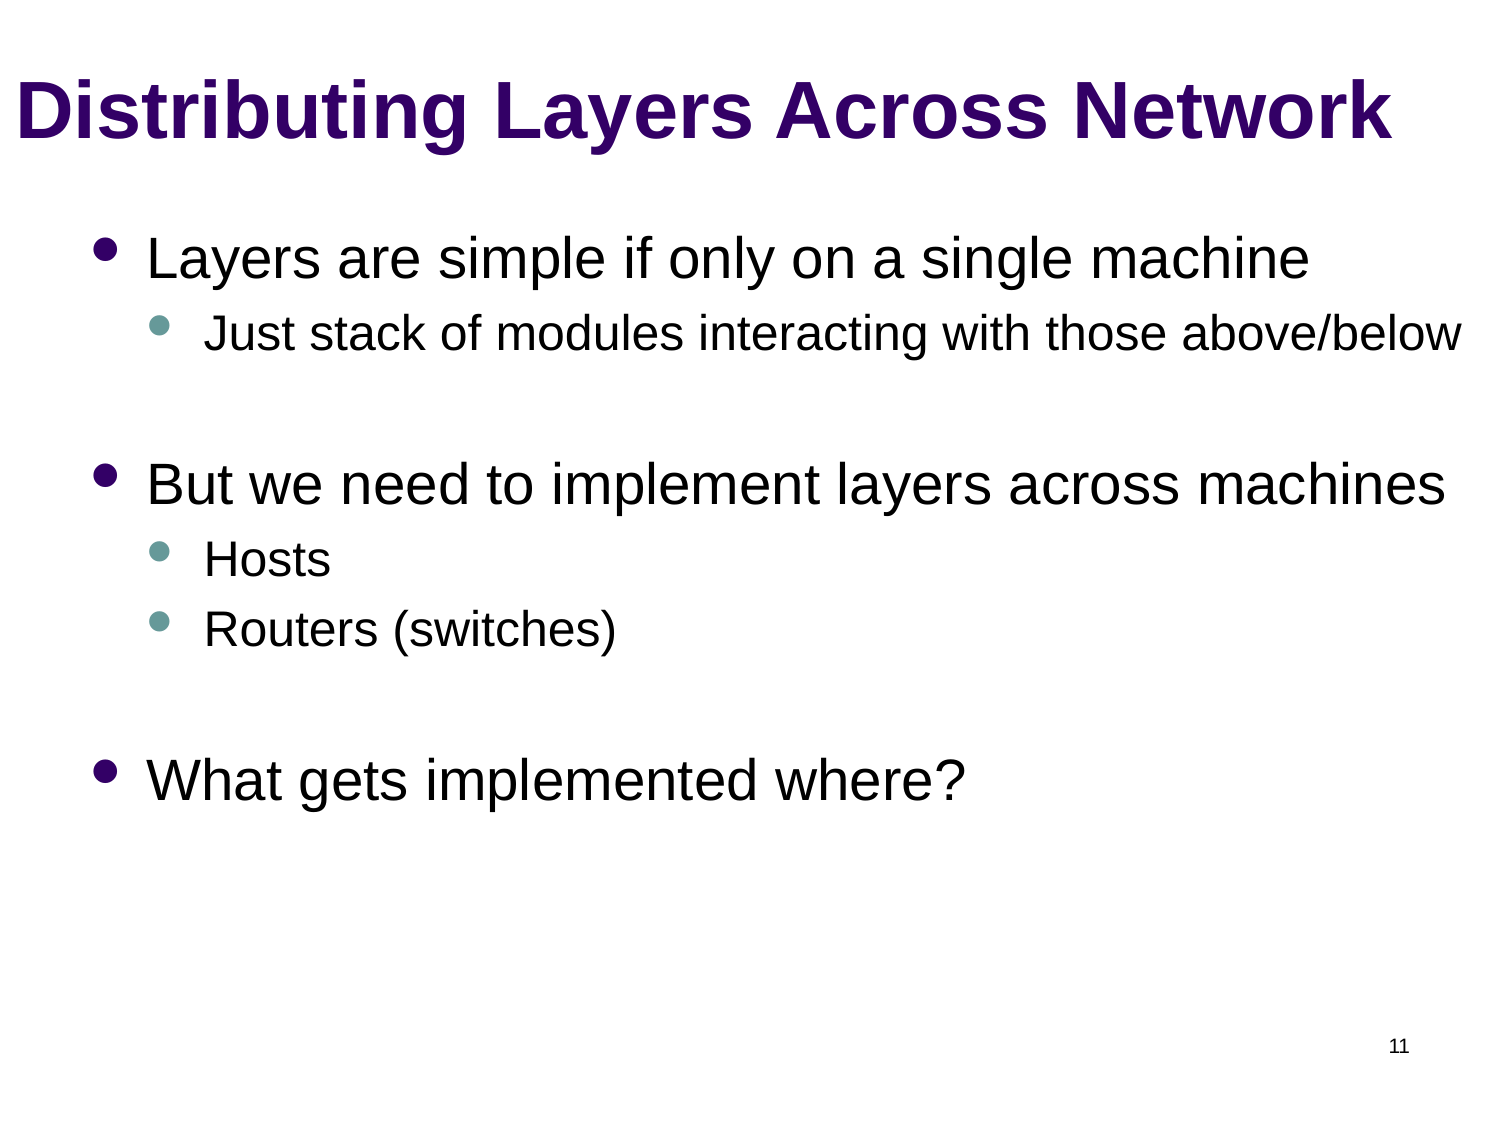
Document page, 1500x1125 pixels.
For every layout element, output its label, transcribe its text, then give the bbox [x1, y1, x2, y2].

list Layers are simple if only on a single machine Just stack of modules interacting with those above/below But we need to implement layers across machines Hosts Routers (switches) What gets implemented where? [75, 212, 1488, 1006]
title Distributing Layers Across Network [0, 20, 1425, 163]
slide_number 11 [1074, 1024, 1426, 1101]
